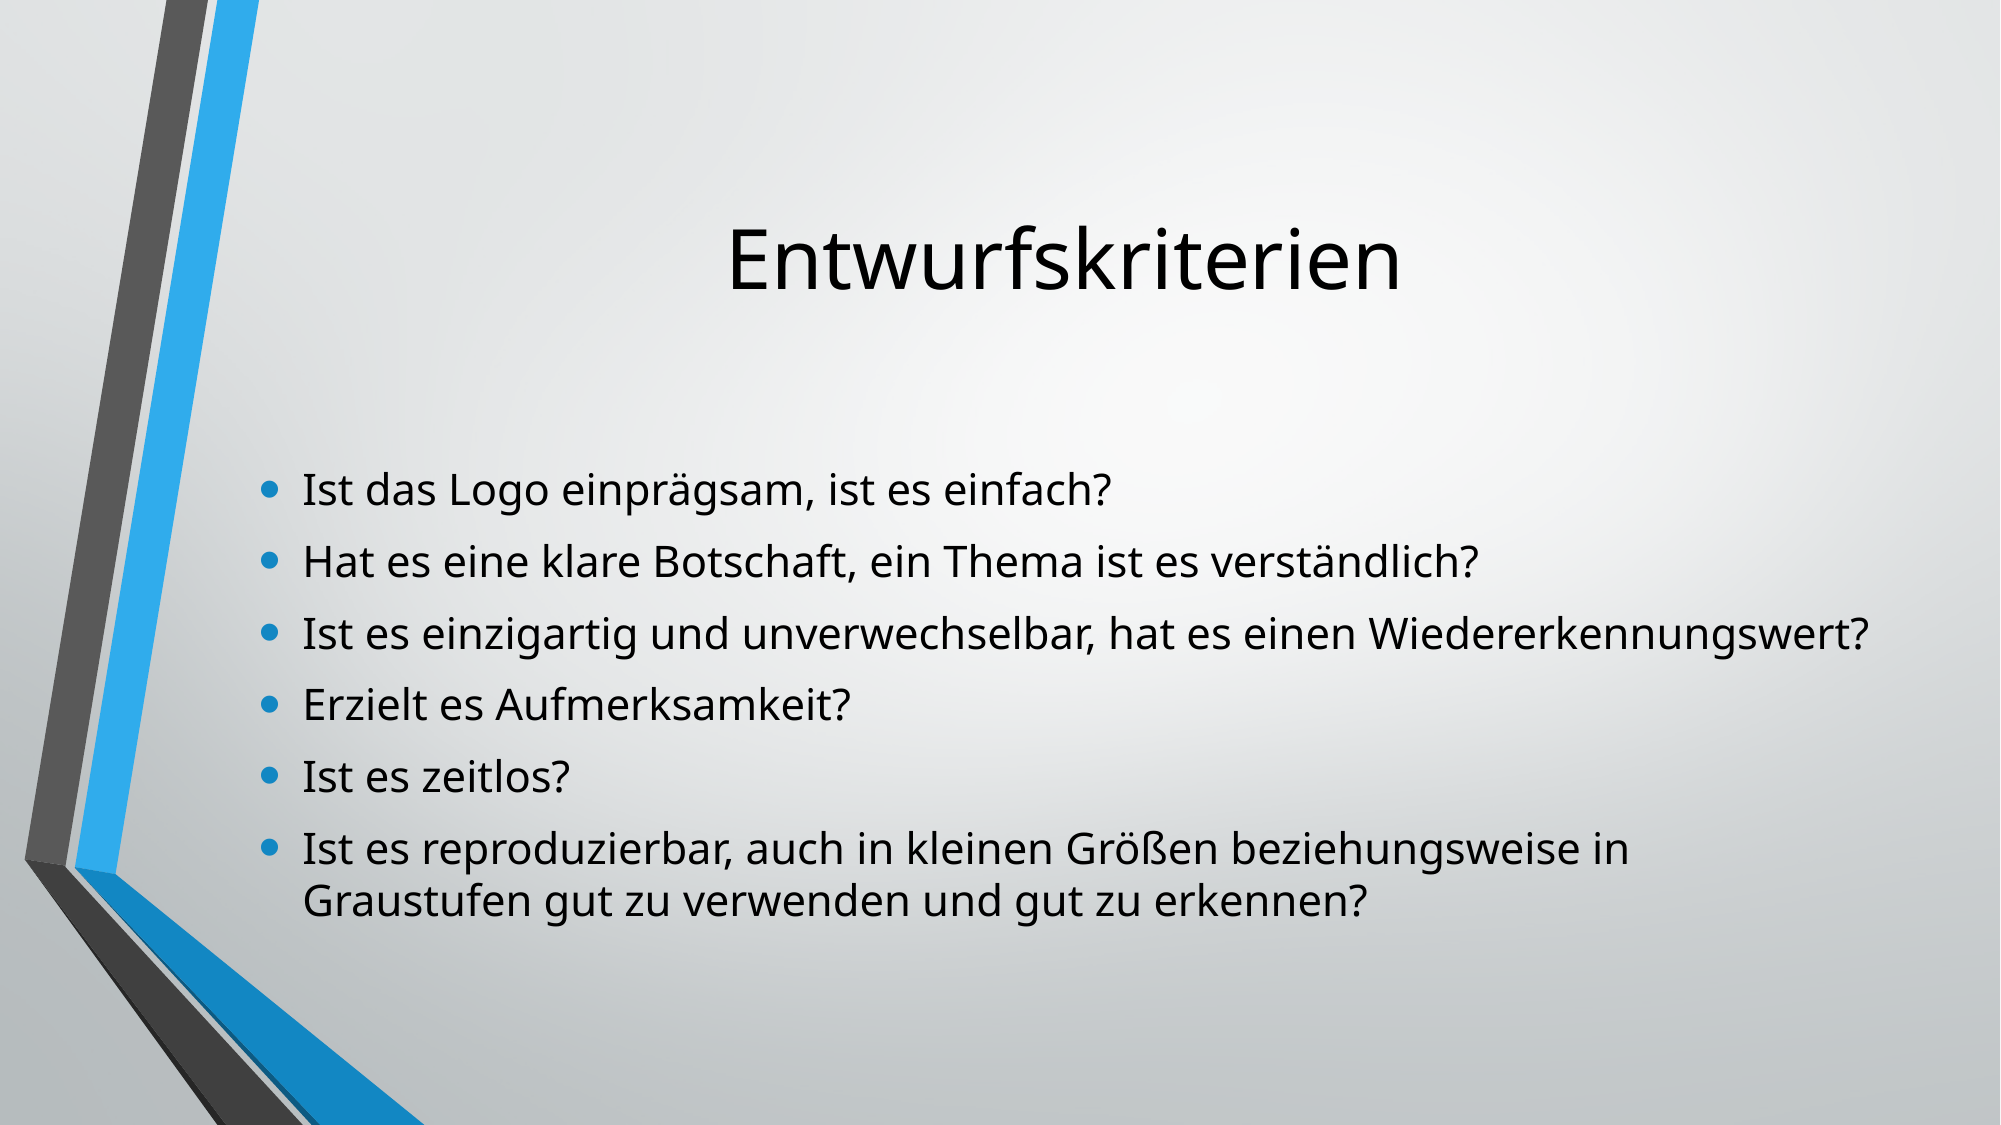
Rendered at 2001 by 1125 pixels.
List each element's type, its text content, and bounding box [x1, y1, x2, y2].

list Ist das Logo einprägsam, ist es einfach? Hat es eine klare Botschaft, ein Thema ist es verständlich? Ist es einzigartig und unverwechselbar, hat es einen Wiedererkennungswert? Erzielt es Aufmerksamkeit? Ist es zeitlos? Ist es reproduzierbar, auch in kleinen Größen beziehungsweise in Graustufen gut zu verwenden und gut zu erkennen? [243, 437, 1887, 950]
title Entwurfskriterien [243, 112, 1887, 400]
